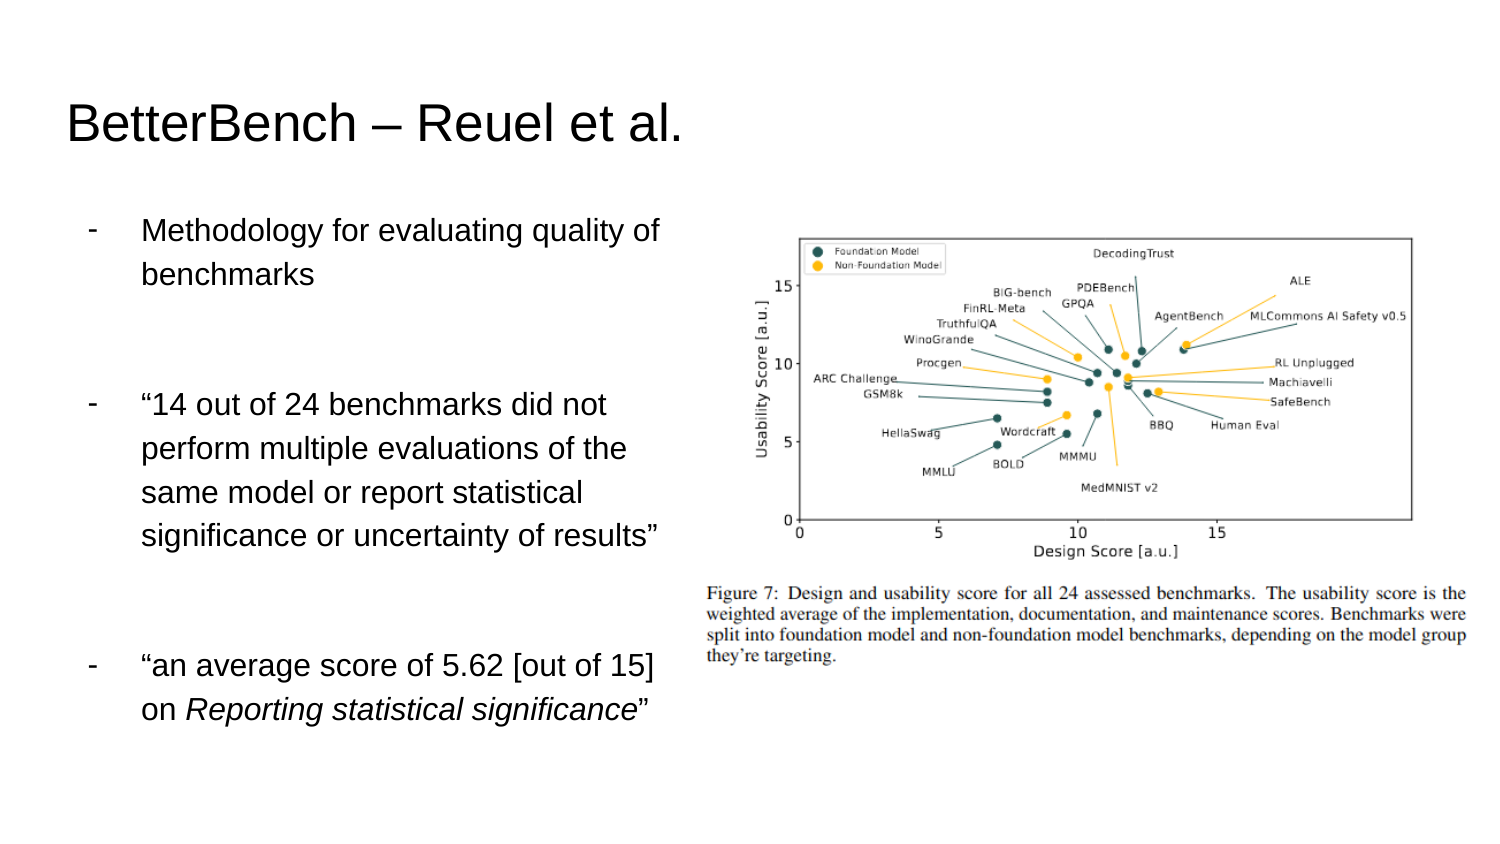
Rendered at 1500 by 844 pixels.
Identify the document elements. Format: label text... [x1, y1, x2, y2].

list Methodology for evaluating quality of benchmarks “14 out of 24 benchmarks did not perform multiple evaluations of the same model or report statistical significance or uncertainty of results” “an average score of 5.62 [out of 15] on Reporting statistical significance” [51, 189, 709, 750]
title BetterBench – Reuel et al. [51, 72, 1449, 167]
picture [701, 234, 1472, 675]
